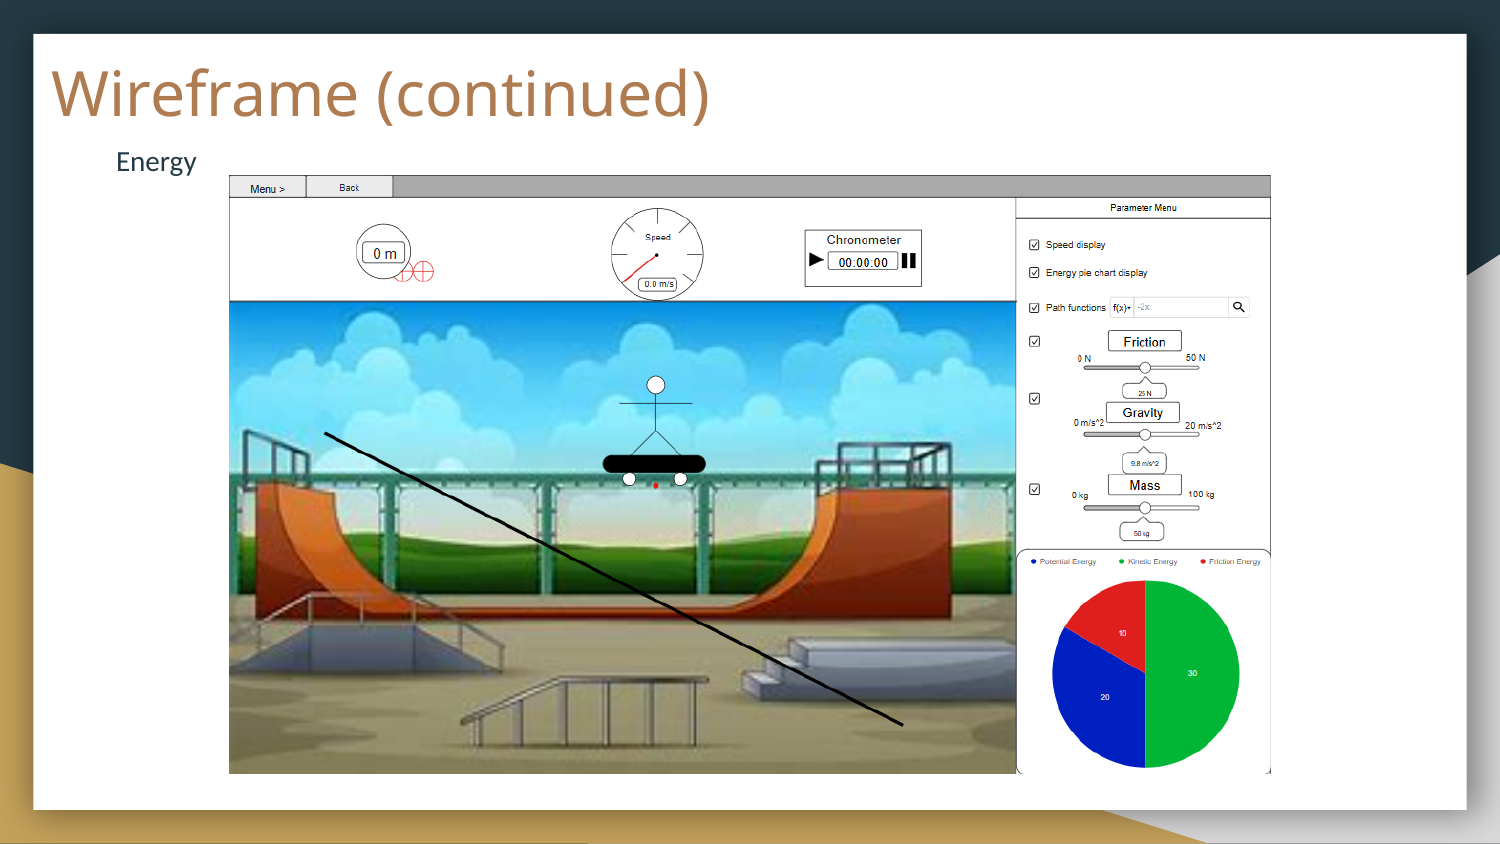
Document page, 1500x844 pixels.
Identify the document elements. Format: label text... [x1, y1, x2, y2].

text_box Energy [101, 127, 261, 163]
picture [229, 175, 1271, 774]
title Wireframe (continued) [36, 39, 1268, 196]
